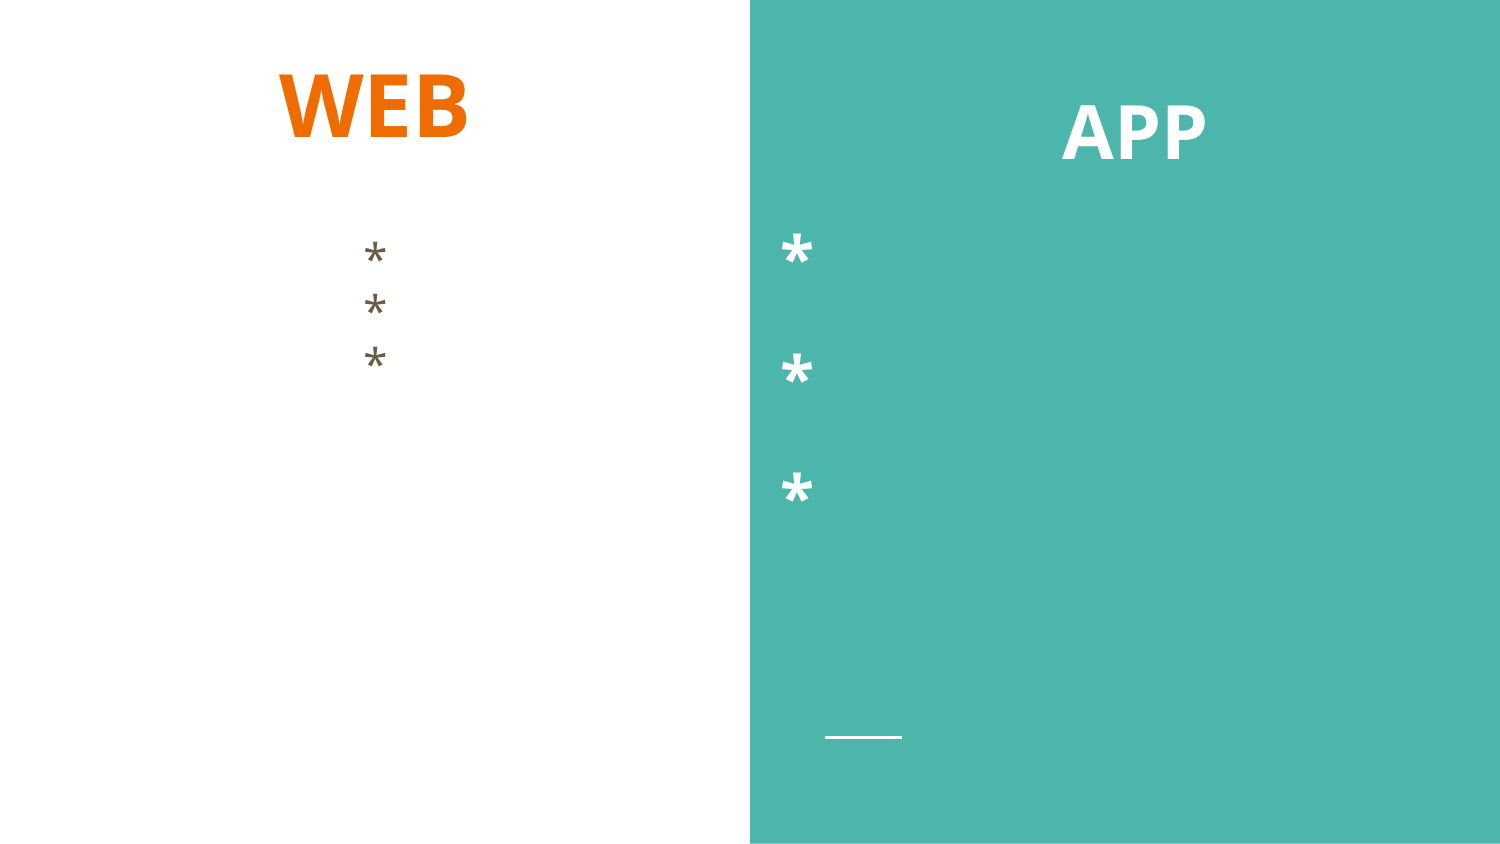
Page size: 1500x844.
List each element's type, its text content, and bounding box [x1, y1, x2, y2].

title WEB [43, 24, 708, 171]
list APP [1047, 77, 1277, 167]
list * * * [765, 216, 1490, 525]
subtitle * * * [43, 216, 708, 475]
